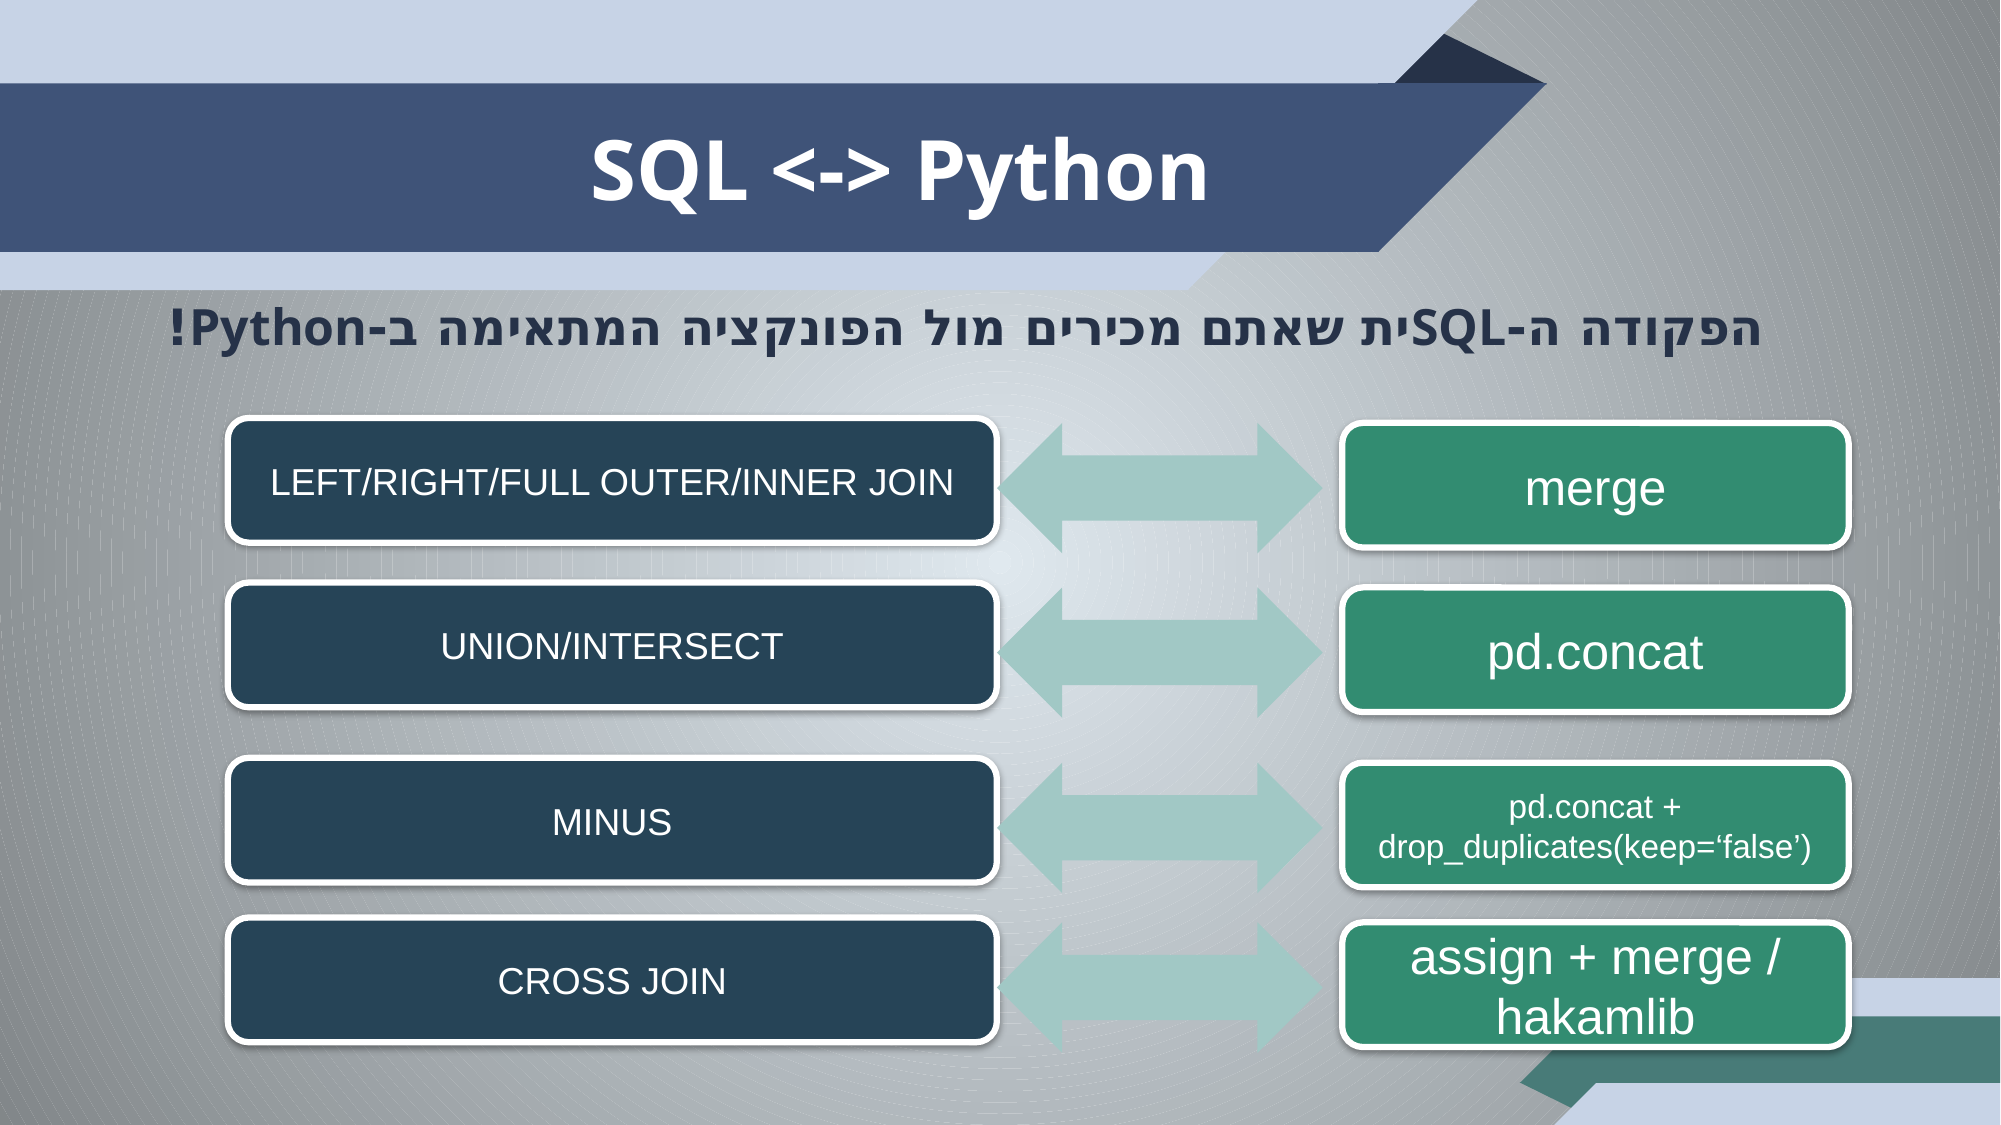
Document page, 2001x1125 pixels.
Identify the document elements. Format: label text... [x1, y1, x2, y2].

text_box [994, 760, 1325, 896]
text_box [994, 420, 1325, 556]
text_box UNION/INTERSECT [224, 579, 1000, 711]
text_box [994, 920, 1325, 1055]
text_box pd.concat + drop_duplicates(keep=‘false’) [1339, 759, 1852, 891]
text_box pd.concat [1339, 584, 1852, 716]
list הפקודה ה-SQLית שאתם מכירים מול הפונקציה המתאימה ב-Python! [132, 250, 1796, 400]
title SQL <-> Python [205, 82, 1596, 250]
text_box assign + merge / hakamlib [1339, 919, 1852, 1051]
text_box merge [1339, 419, 1852, 551]
text_box [994, 585, 1325, 720]
text_box CROSS JOIN [224, 914, 1000, 1046]
text_box MINUS [224, 754, 1000, 886]
text_box LEFT/RIGHT/FULL OUTER/INNER JOIN [224, 414, 1000, 546]
